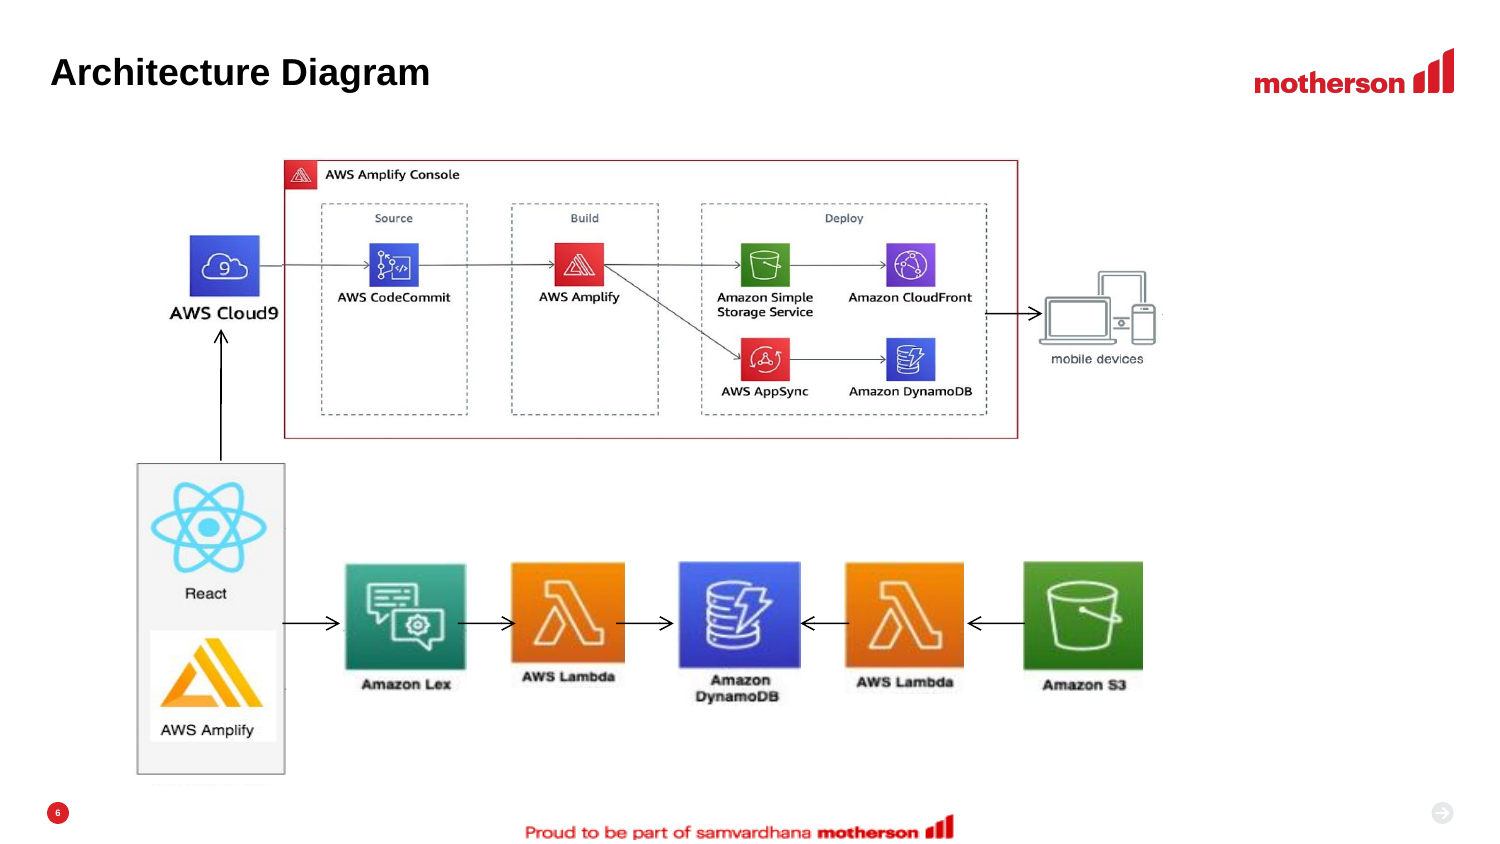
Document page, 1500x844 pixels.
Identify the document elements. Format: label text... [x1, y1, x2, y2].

title Architecture Diagram [49, 37, 1188, 94]
picture [507, 813, 976, 840]
picture [1255, 48, 1454, 93]
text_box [132, 158, 1163, 787]
